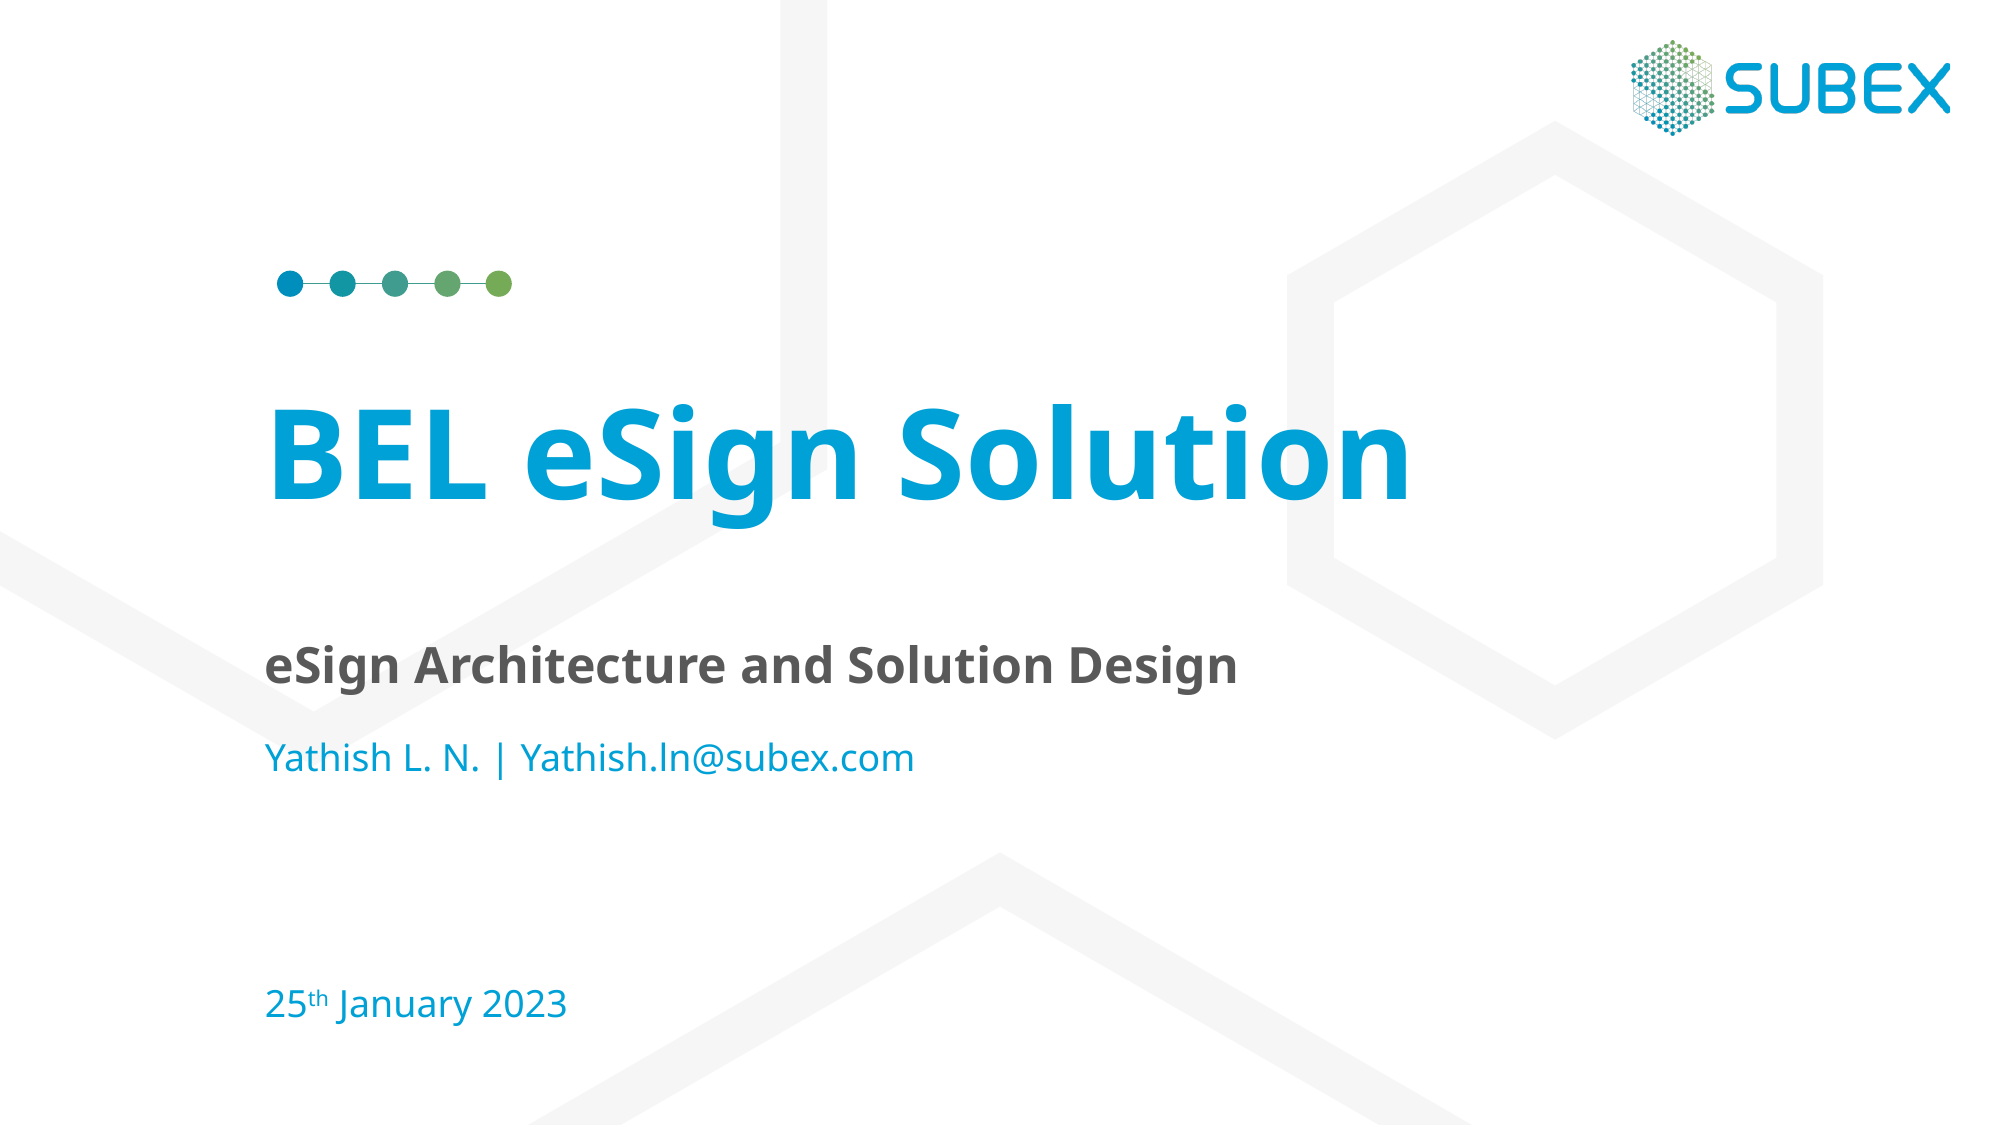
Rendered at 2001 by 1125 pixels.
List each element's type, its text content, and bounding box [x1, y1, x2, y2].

subtitle eSign Architecture and Solution Design [249, 626, 1750, 708]
picture [1631, 40, 1951, 136]
picture [1936, 70, 1951, 106]
text_box 25th January 2023 [249, 964, 1750, 1046]
list Yathish L. N. | Yathish.ln@subex.com [249, 718, 1750, 800]
title BEL eSign Solution [249, 307, 1750, 612]
